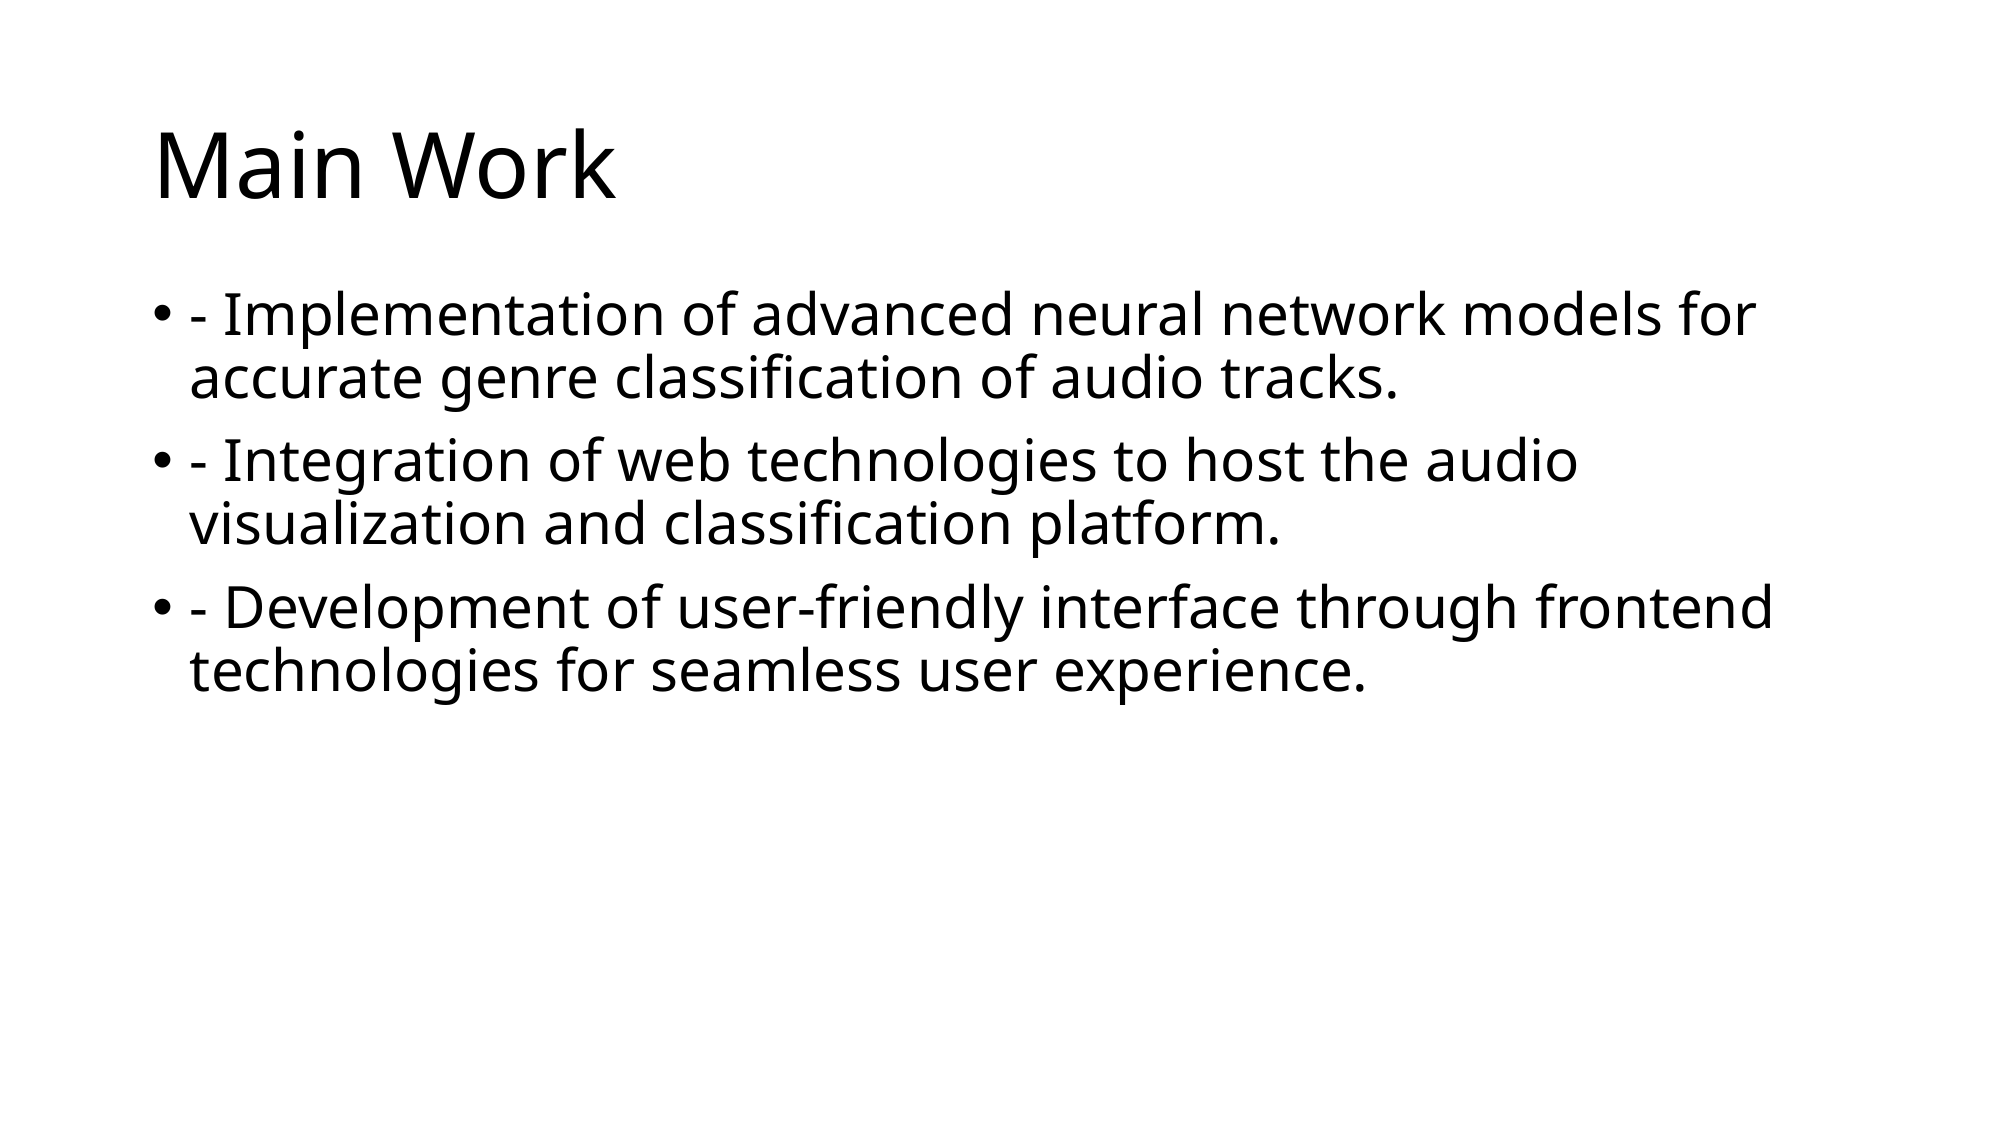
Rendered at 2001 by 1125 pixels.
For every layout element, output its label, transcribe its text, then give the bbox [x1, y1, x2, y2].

title Main Work [137, 59, 1863, 277]
list - Implementation of advanced neural network models for accurate genre classification of audio tracks. - Integration of web technologies to host the audio visualization and classification platform. - Development of user-friendly interface through frontend technologies for seamless user experience. [137, 277, 1863, 992]
